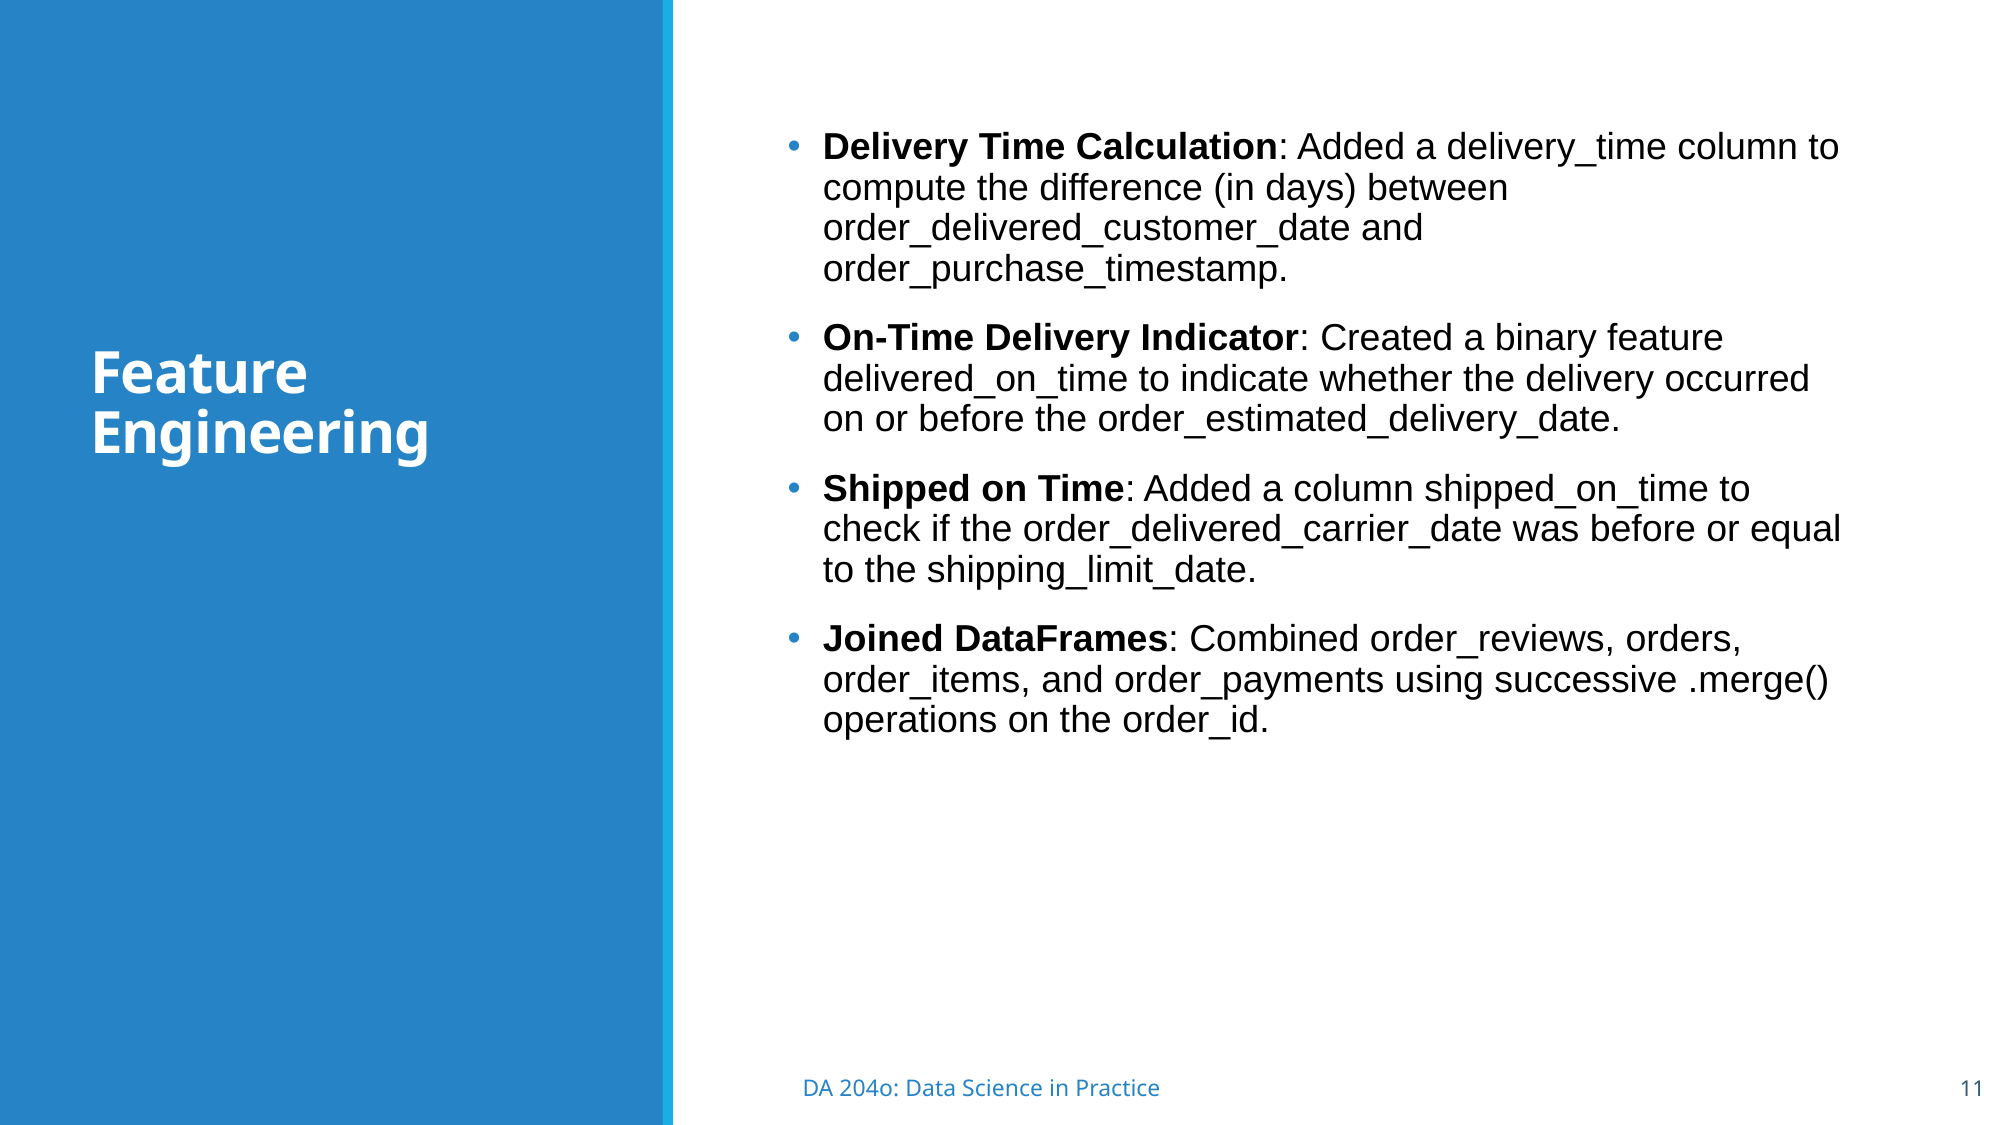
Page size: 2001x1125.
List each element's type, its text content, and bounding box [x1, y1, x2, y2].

list Delivery Time Calculation: Added a delivery_time column to compute the difference (in days) between order_delivered_customer_date and order_purchase_timestamp. On-Time Delivery Indicator: Created a binary feature delivered_on_time to indicate whether the delivery occurred on or before the order_estimated_delivery_date. Shipped on Time: Added a column shipped_on_time to check if the order_delivered_carrier_date was before or equal to the shipping_limit_date. Joined DataFrames: Combined order_reviews, orders, order_items, and order_payments using successive .merge() operations on the order_id. [787, 120, 1853, 983]
footer DA 204o: Data Science in Practice [787, 1059, 1550, 1120]
slide_number 11 [1784, 1059, 2000, 1120]
title Feature Engineering [75, 97, 600, 473]
